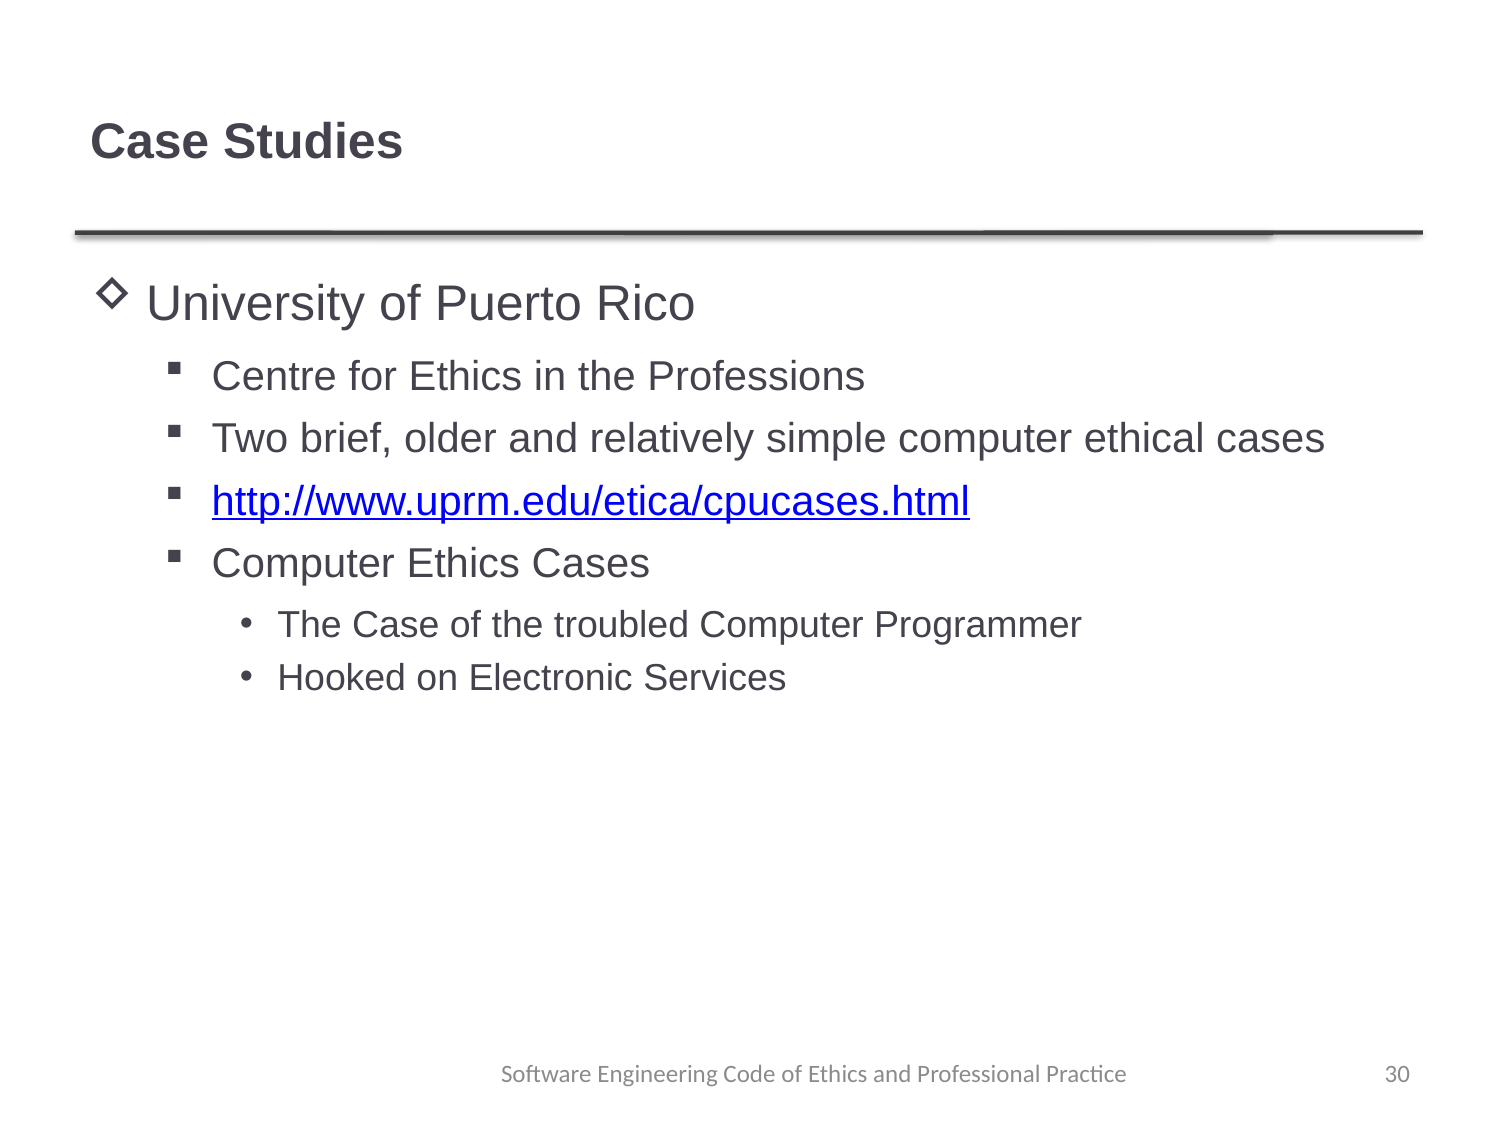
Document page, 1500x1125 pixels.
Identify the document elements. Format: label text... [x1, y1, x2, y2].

title Case Studies [74, 44, 1272, 233]
list University of Puerto Rico Centre for Ethics in the Professions Two brief, older and relatively simple computer ethical cases http://www.uprm.edu/etica/cpucases.html Computer Ethics Cases The Case of the troubled Computer Programmer Hooked on Electronic Services [75, 262, 1425, 1005]
slide_number 30 [1273, 1042, 1425, 1103]
footer Software Engineering Code of Ethics and Professional Practice [470, 1042, 1160, 1103]
